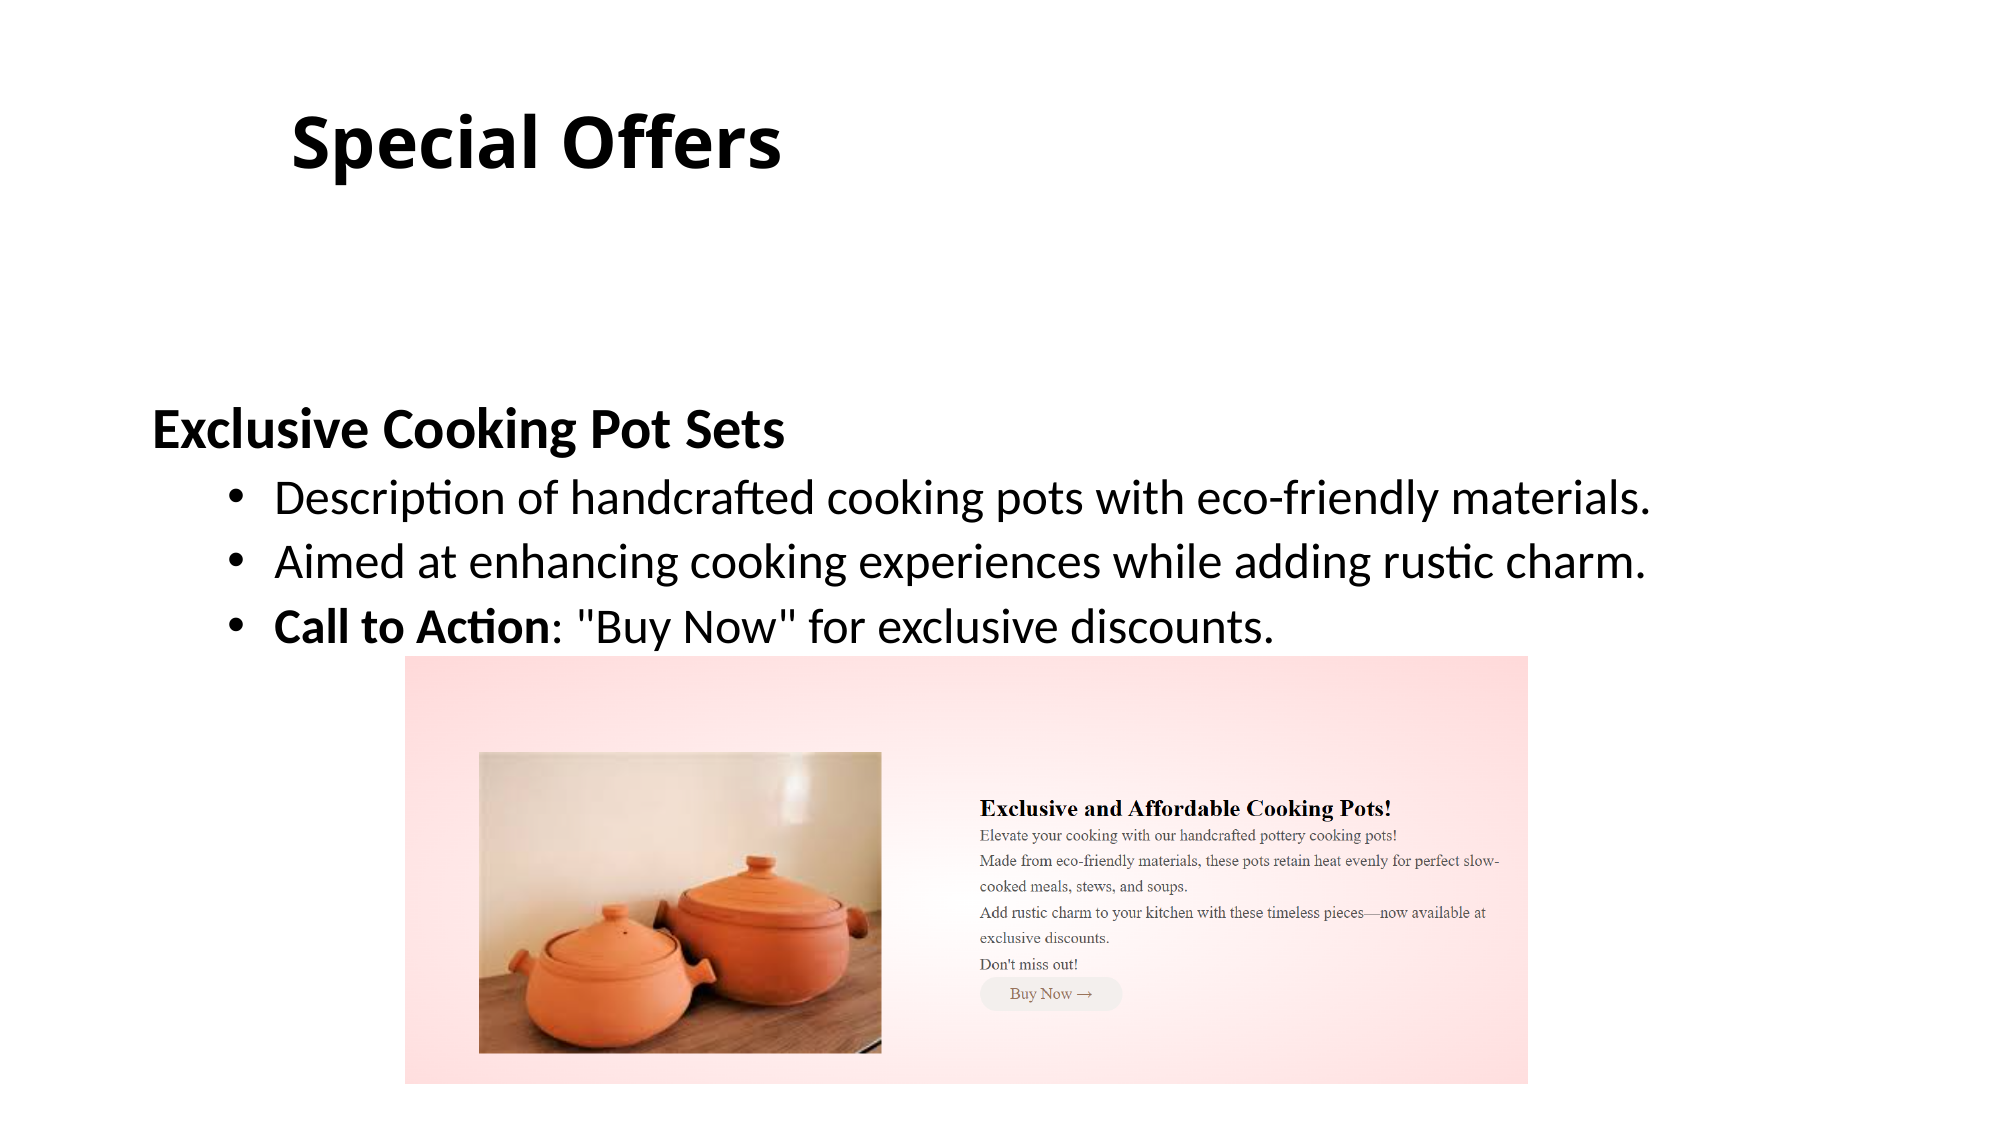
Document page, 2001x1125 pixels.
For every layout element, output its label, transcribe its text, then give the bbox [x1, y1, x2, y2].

list Exclusive Cooking Pot Sets Description of handcrafted cooking pots with eco-friendly materials. Aimed at enhancing cooking experiences while adding rustic charm. Call to Action: "Buy Now" for exclusive discounts. [137, 299, 1863, 1014]
title Special Offers [276, 98, 1863, 278]
picture [405, 656, 1528, 1084]
